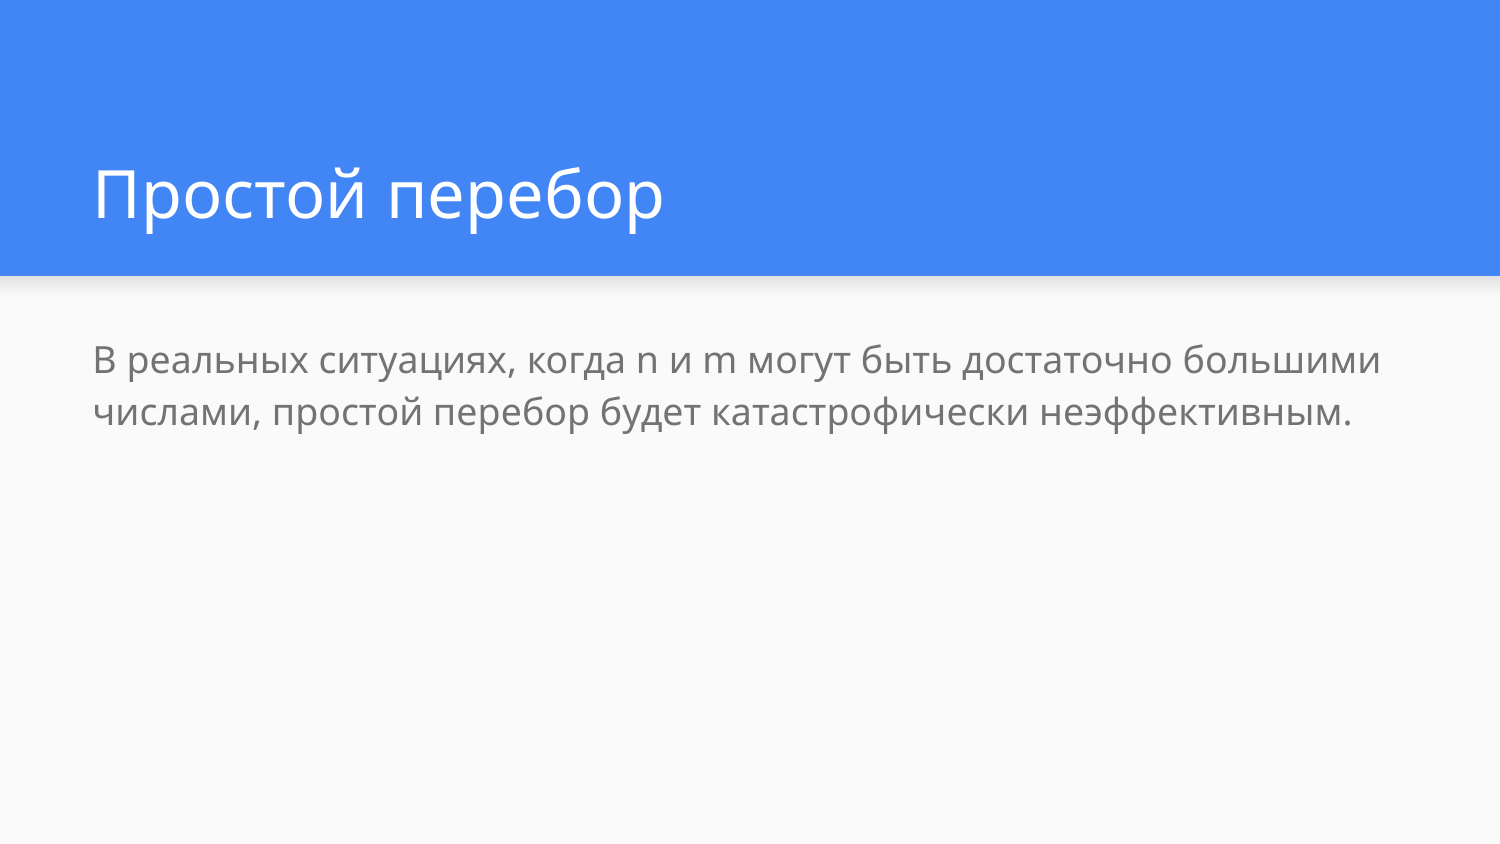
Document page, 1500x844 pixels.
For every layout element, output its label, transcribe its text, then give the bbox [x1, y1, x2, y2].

list В реальных ситуациях, когда n и m могут быть достаточно большими числами, простой перебор будет катастрофически неэффективным. [77, 314, 1427, 760]
title Простой перебор [77, 121, 1427, 248]
